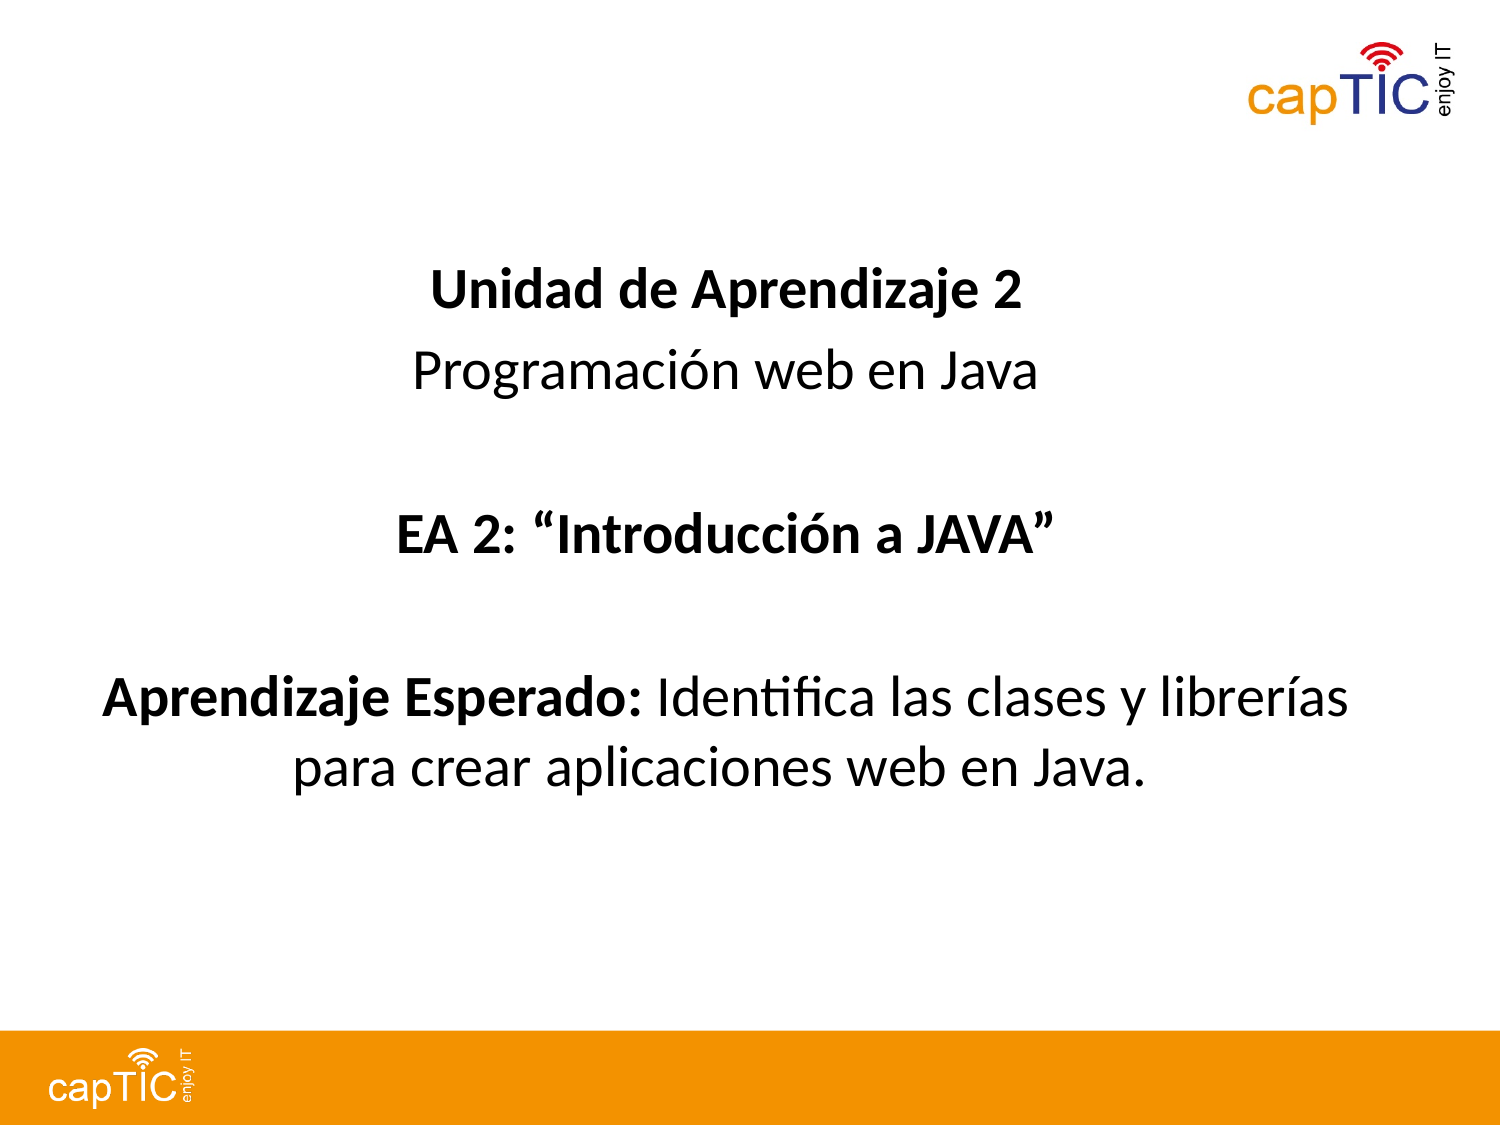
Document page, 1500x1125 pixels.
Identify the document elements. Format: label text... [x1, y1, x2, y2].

picture [47, 1048, 196, 1114]
list Unidad de Aprendizaje 2 Programación web en Java EA 2: “Introducción a JAVA” Aprendizaje Esperado: Identifica las clases y librerías para crear aplicaciones web en Java. [52, 160, 1400, 888]
picture [1246, 42, 1457, 132]
